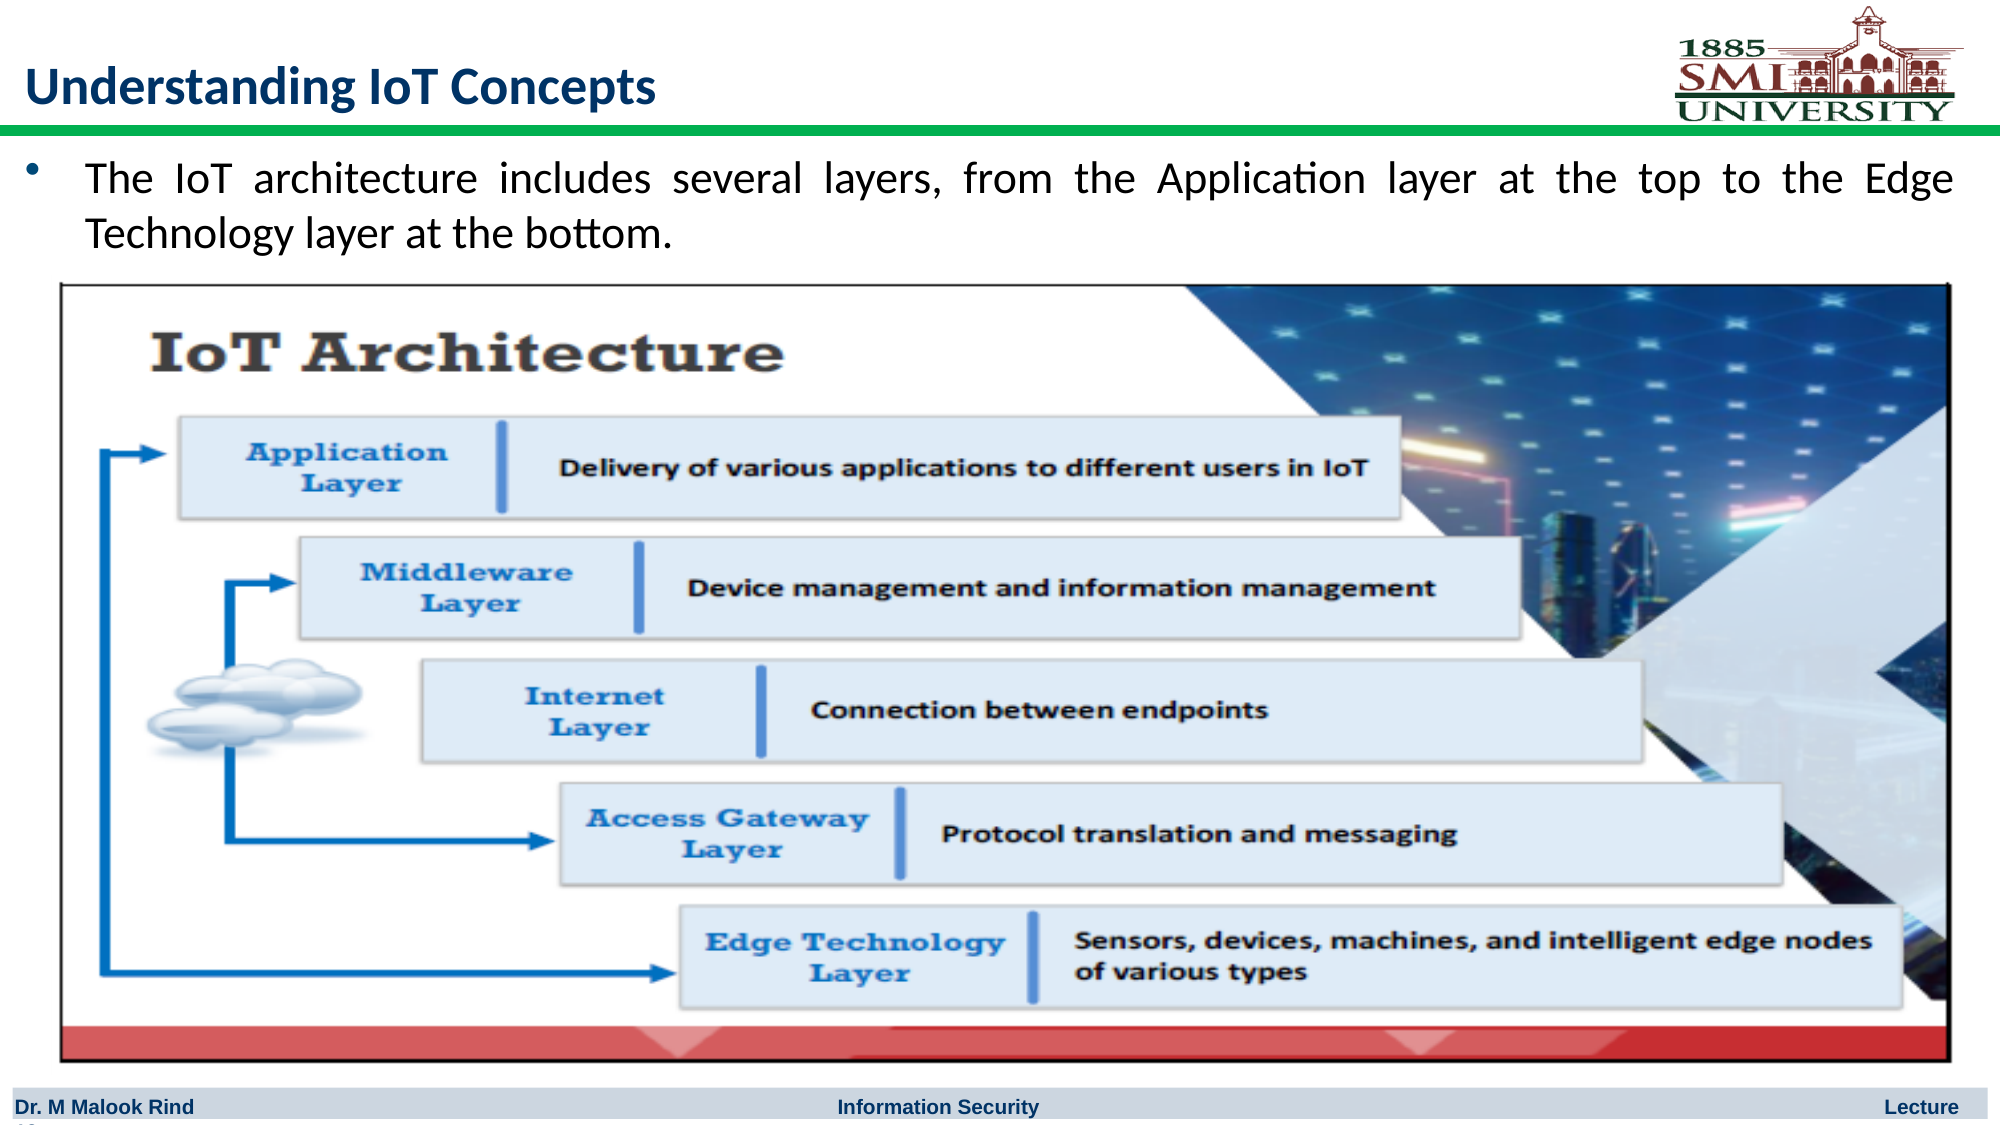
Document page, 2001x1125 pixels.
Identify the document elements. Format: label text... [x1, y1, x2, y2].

text_box The IoT architecture includes several layers, from the Application layer at the top to the Edge Technology layer at the bottom. [24, 145, 1963, 258]
text_box [0, 125, 2000, 136]
text_box [12, 1087, 1988, 1091]
text_box Dr. M Malook Rind Information Security Lecture 13 [12, 1091, 1988, 1125]
picture [1674, 6, 1995, 126]
title Understanding IoT Concepts [24, 50, 1328, 116]
picture [49, 275, 1963, 1076]
